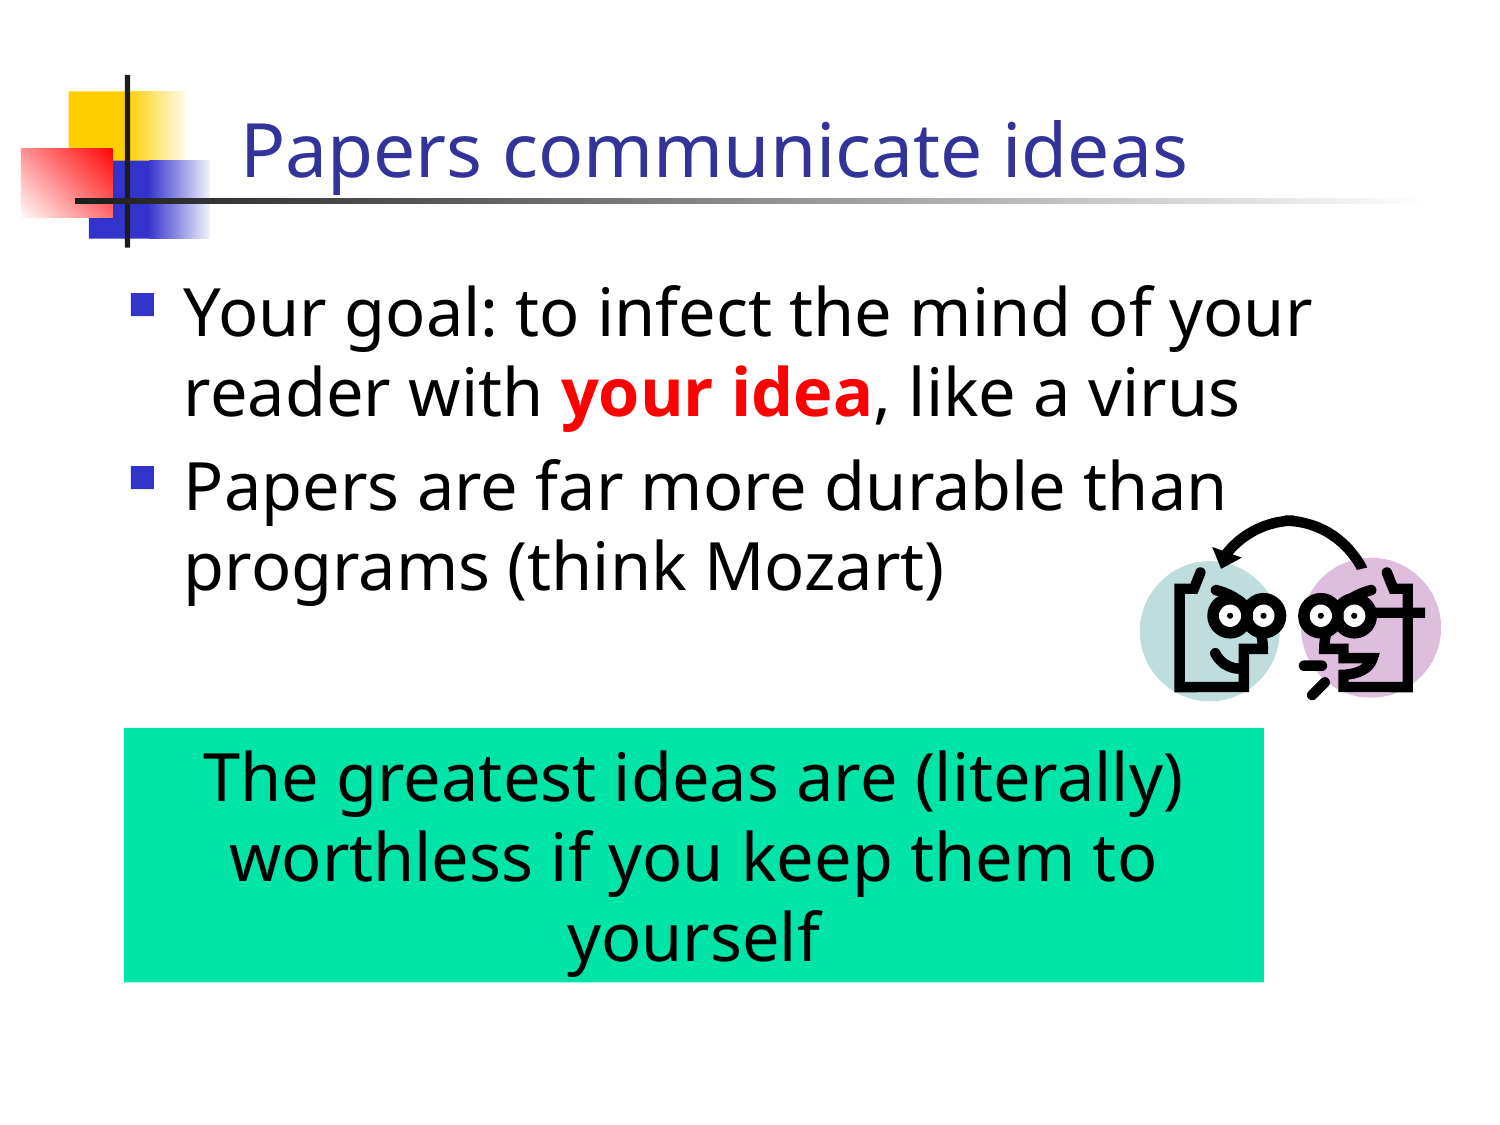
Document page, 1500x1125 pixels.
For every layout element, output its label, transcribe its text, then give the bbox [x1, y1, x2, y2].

picture [1139, 515, 1442, 702]
text_box The greatest ideas are (literally) worthless if you keep them to yourself [123, 727, 1264, 983]
list Your goal: to infect the mind of your reader with your idea, like a virus Papers are far more durable than programs (think Mozart) [112, 262, 1463, 1026]
title Papers communicate ideas [224, 12, 1500, 201]
